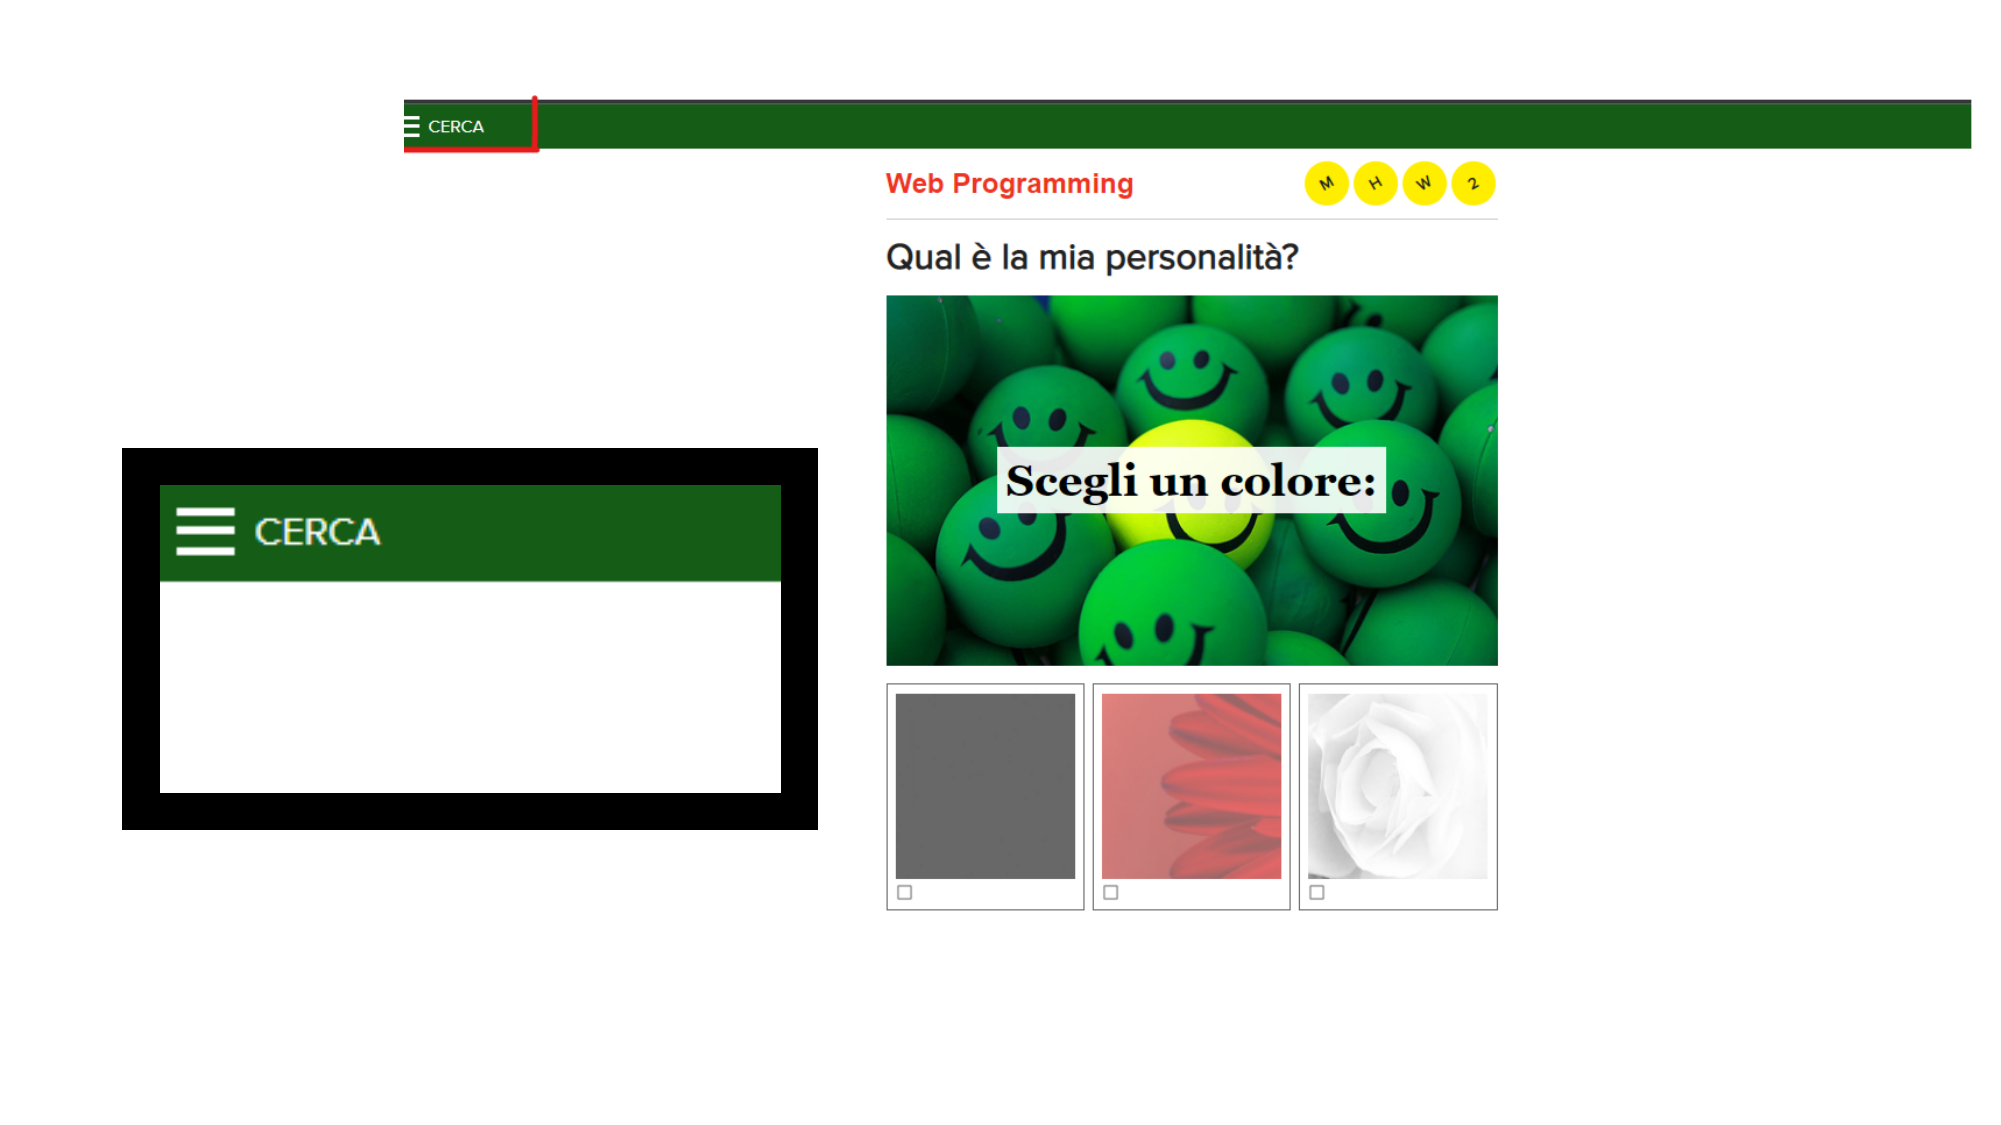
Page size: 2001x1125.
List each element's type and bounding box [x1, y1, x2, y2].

picture [159, 94, 1972, 921]
